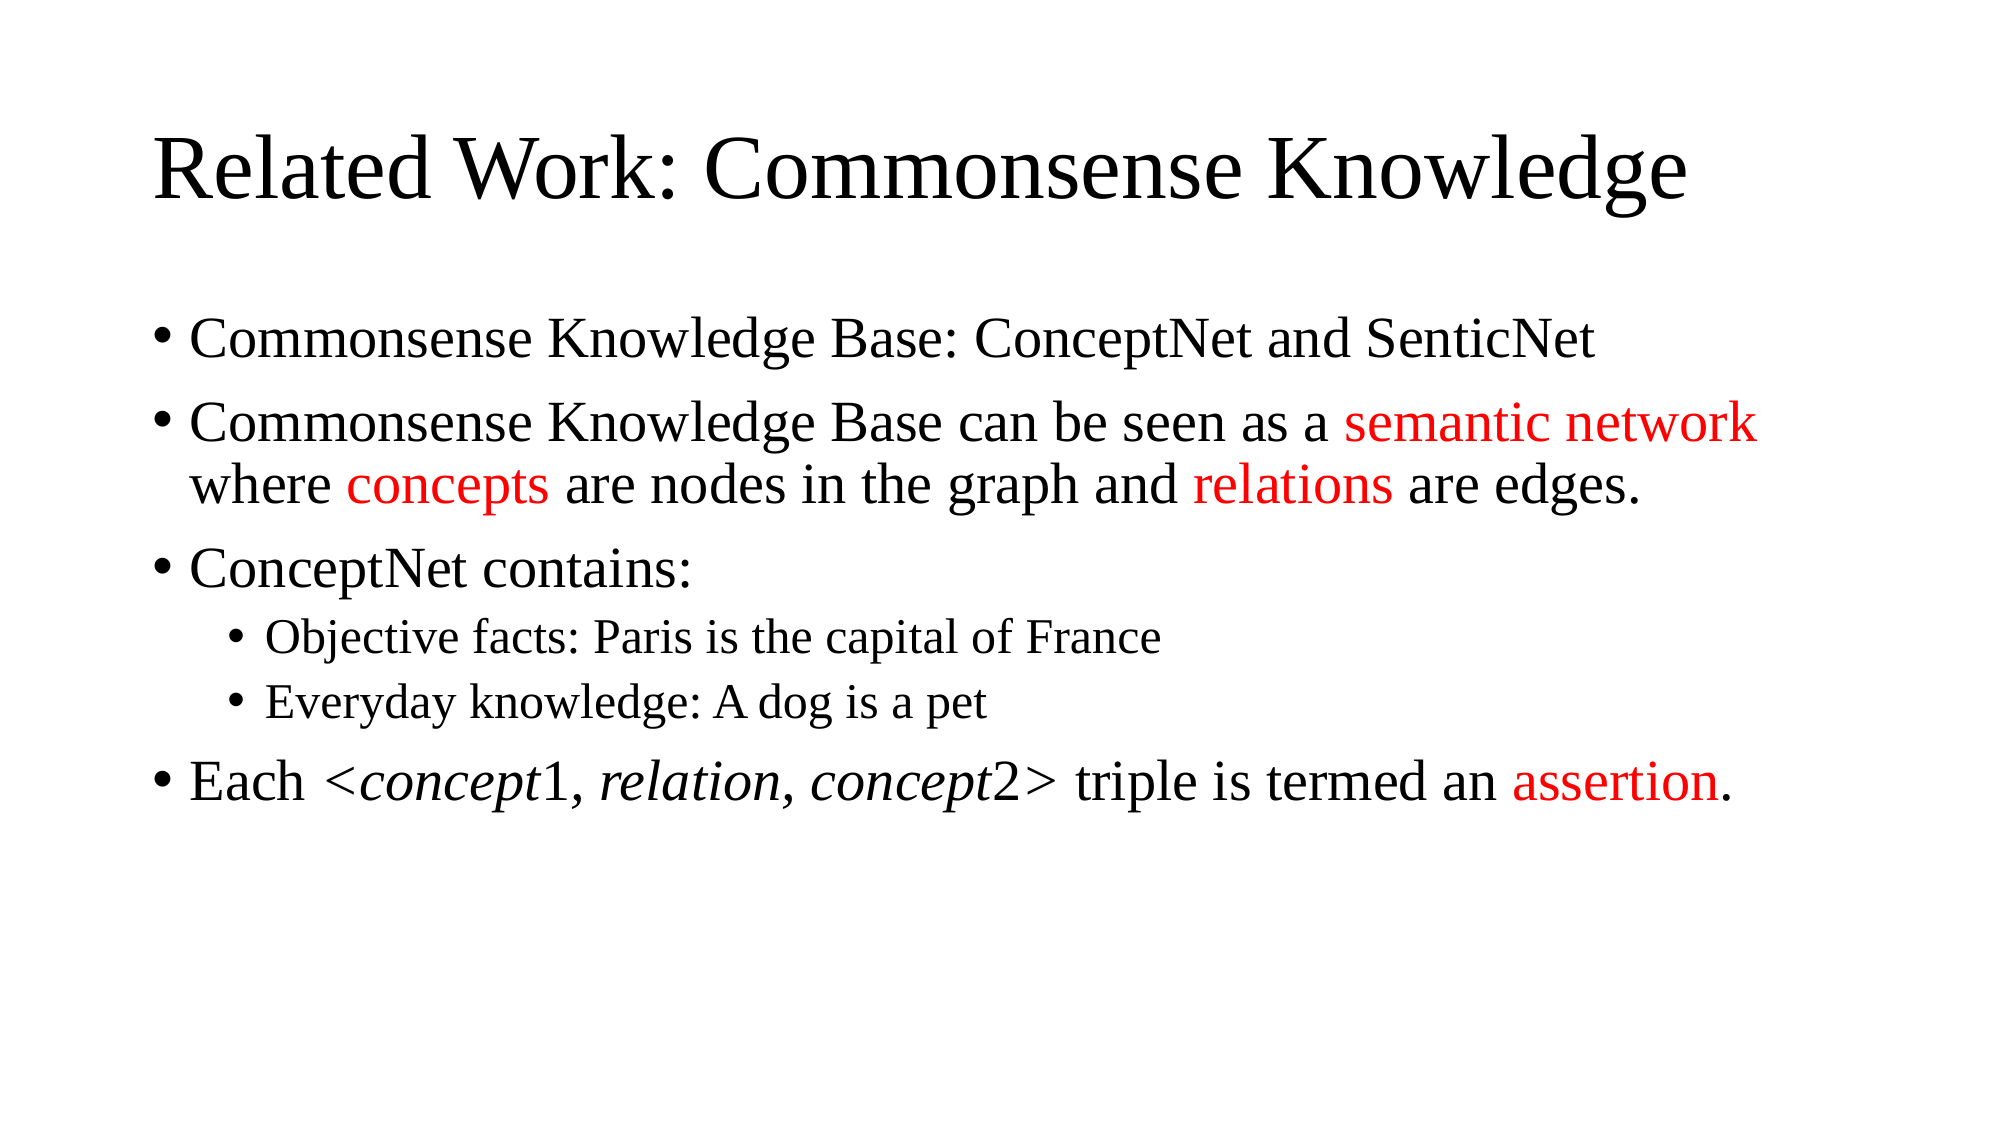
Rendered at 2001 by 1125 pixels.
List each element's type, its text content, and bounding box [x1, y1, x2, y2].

title Related Work: Commonsense Knowledge [137, 59, 1863, 278]
list Commonsense Knowledge Base: ConceptNet and SenticNet Commonsense Knowledge Base can be seen as a semantic network where concepts are nodes in the graph and relations are edges. ConceptNet contains: Objective facts: Paris is the capital of France Everyday knowledge: A dog is a pet Each <concept1, relation, concept2> triple is termed an assertion. [137, 299, 1863, 1014]
